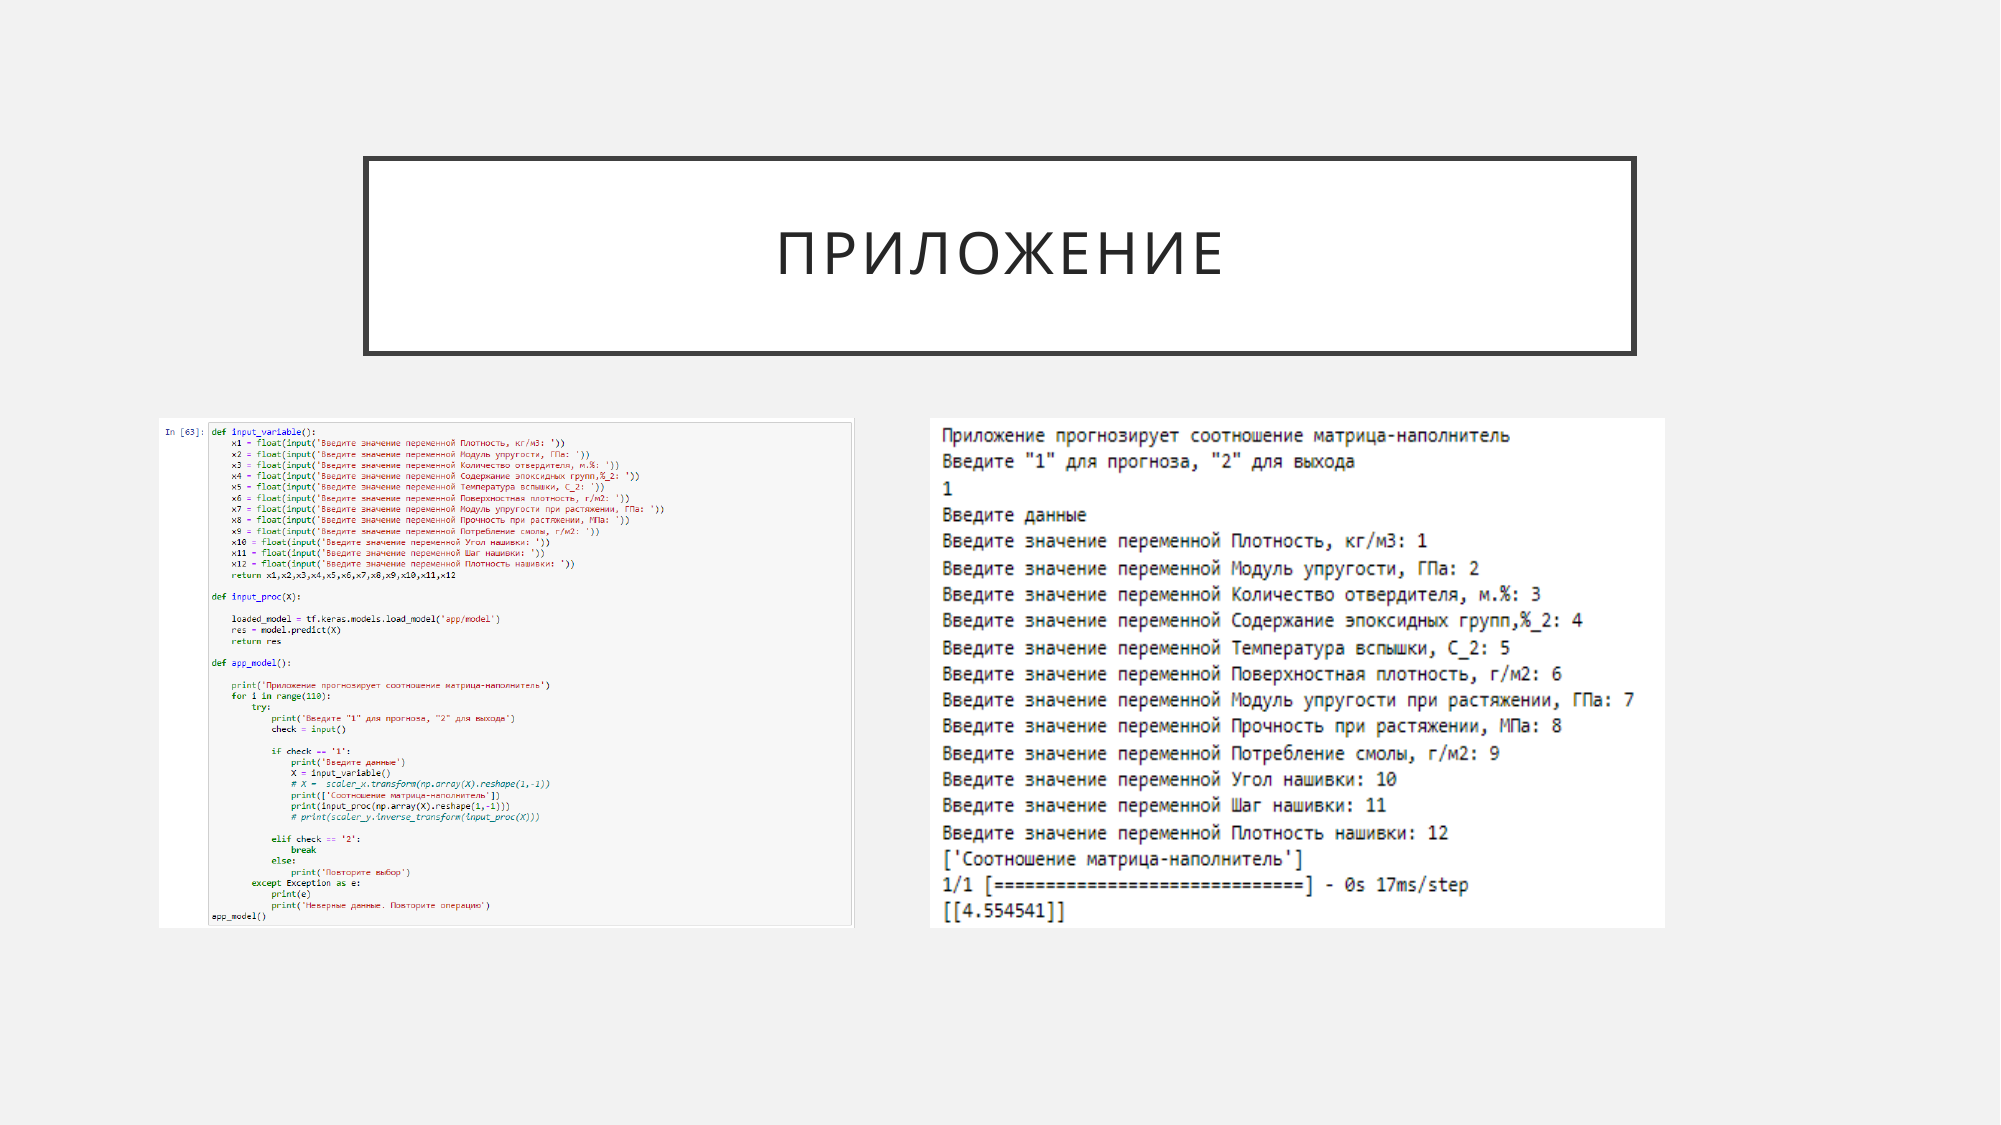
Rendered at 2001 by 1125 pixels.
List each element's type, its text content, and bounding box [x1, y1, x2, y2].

title Приложение [363, 156, 1637, 356]
picture [930, 418, 1665, 928]
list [159, 418, 855, 928]
